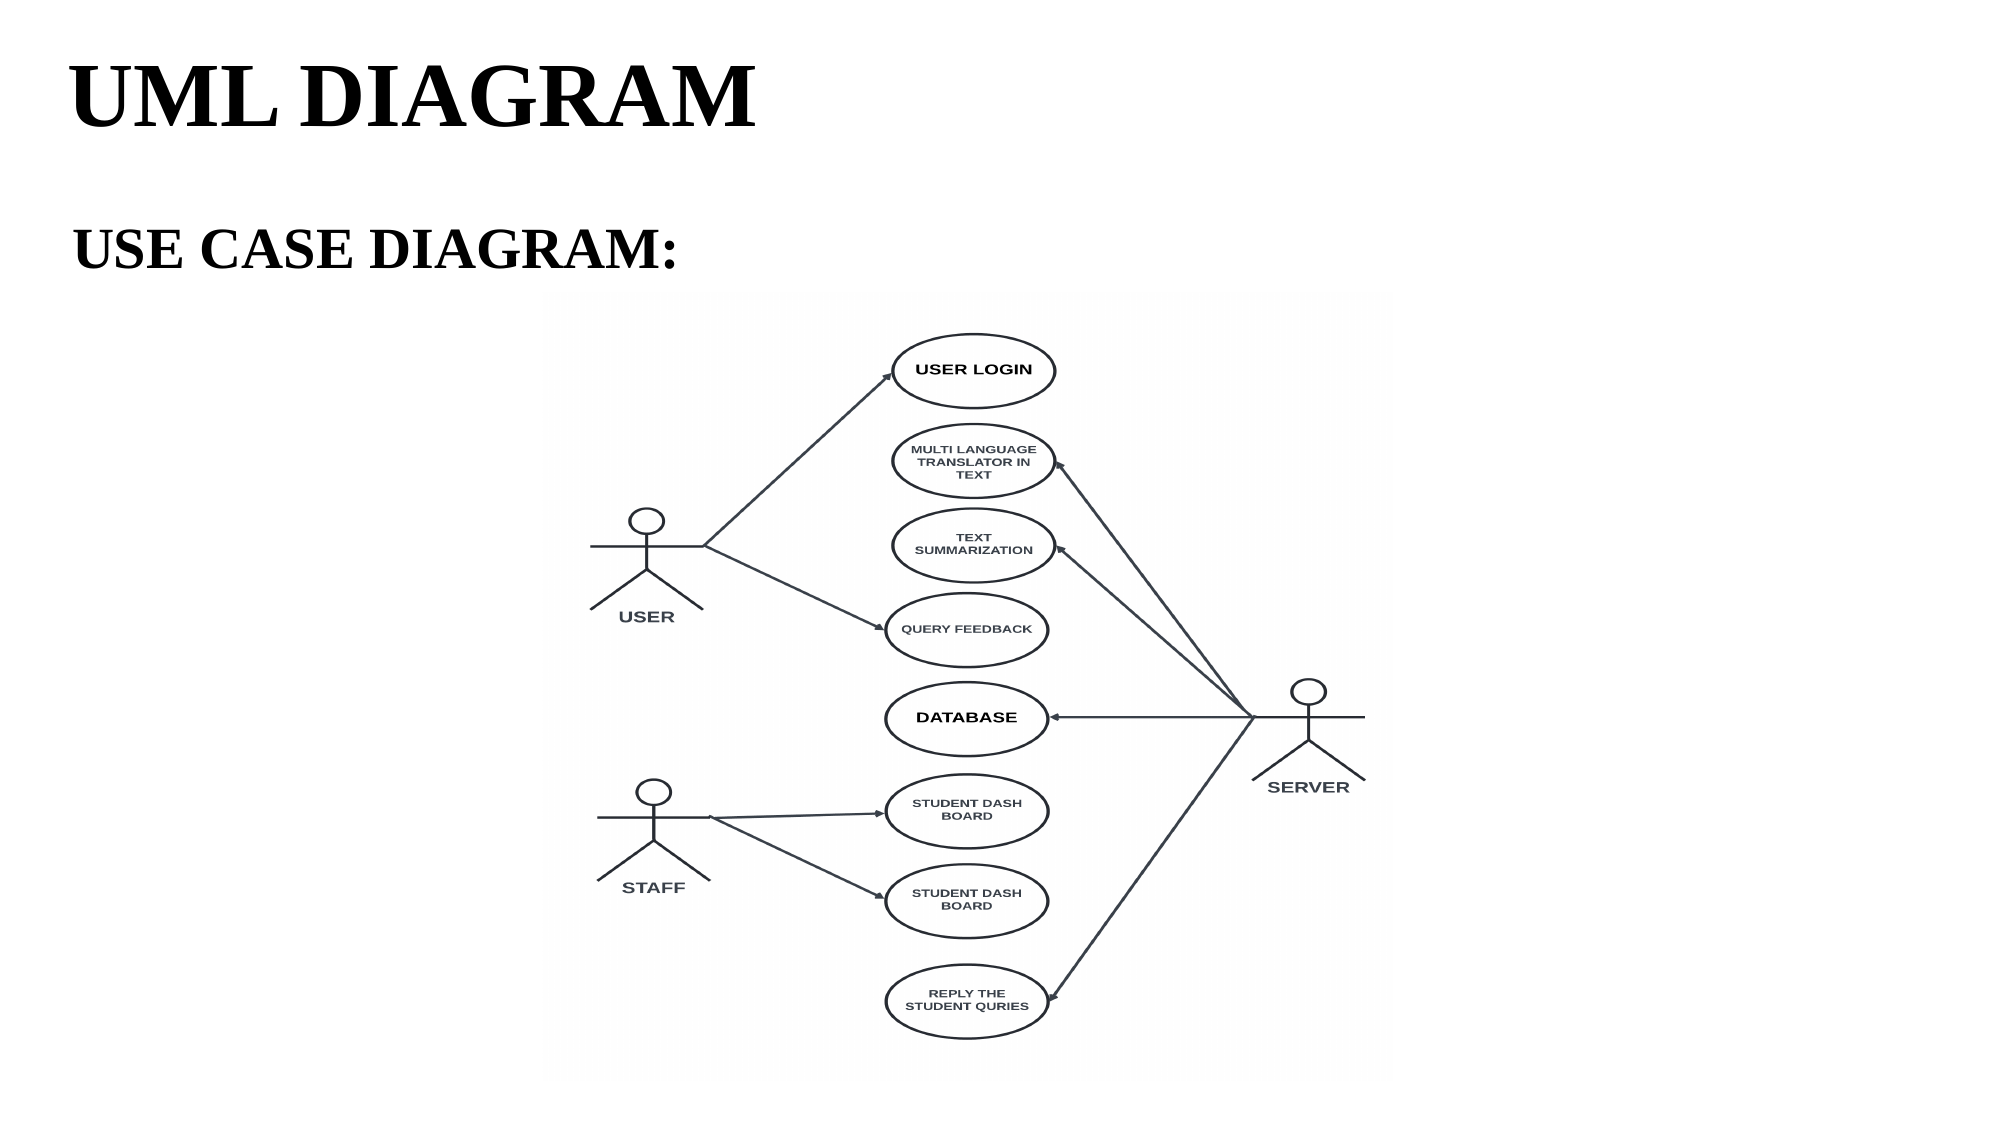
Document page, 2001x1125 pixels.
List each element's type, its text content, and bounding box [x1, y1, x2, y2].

list USE CASE DIAGRAM: [57, 211, 1923, 1074]
title UML DIAGRAM [0, 38, 1943, 267]
picture [542, 292, 1393, 1081]
